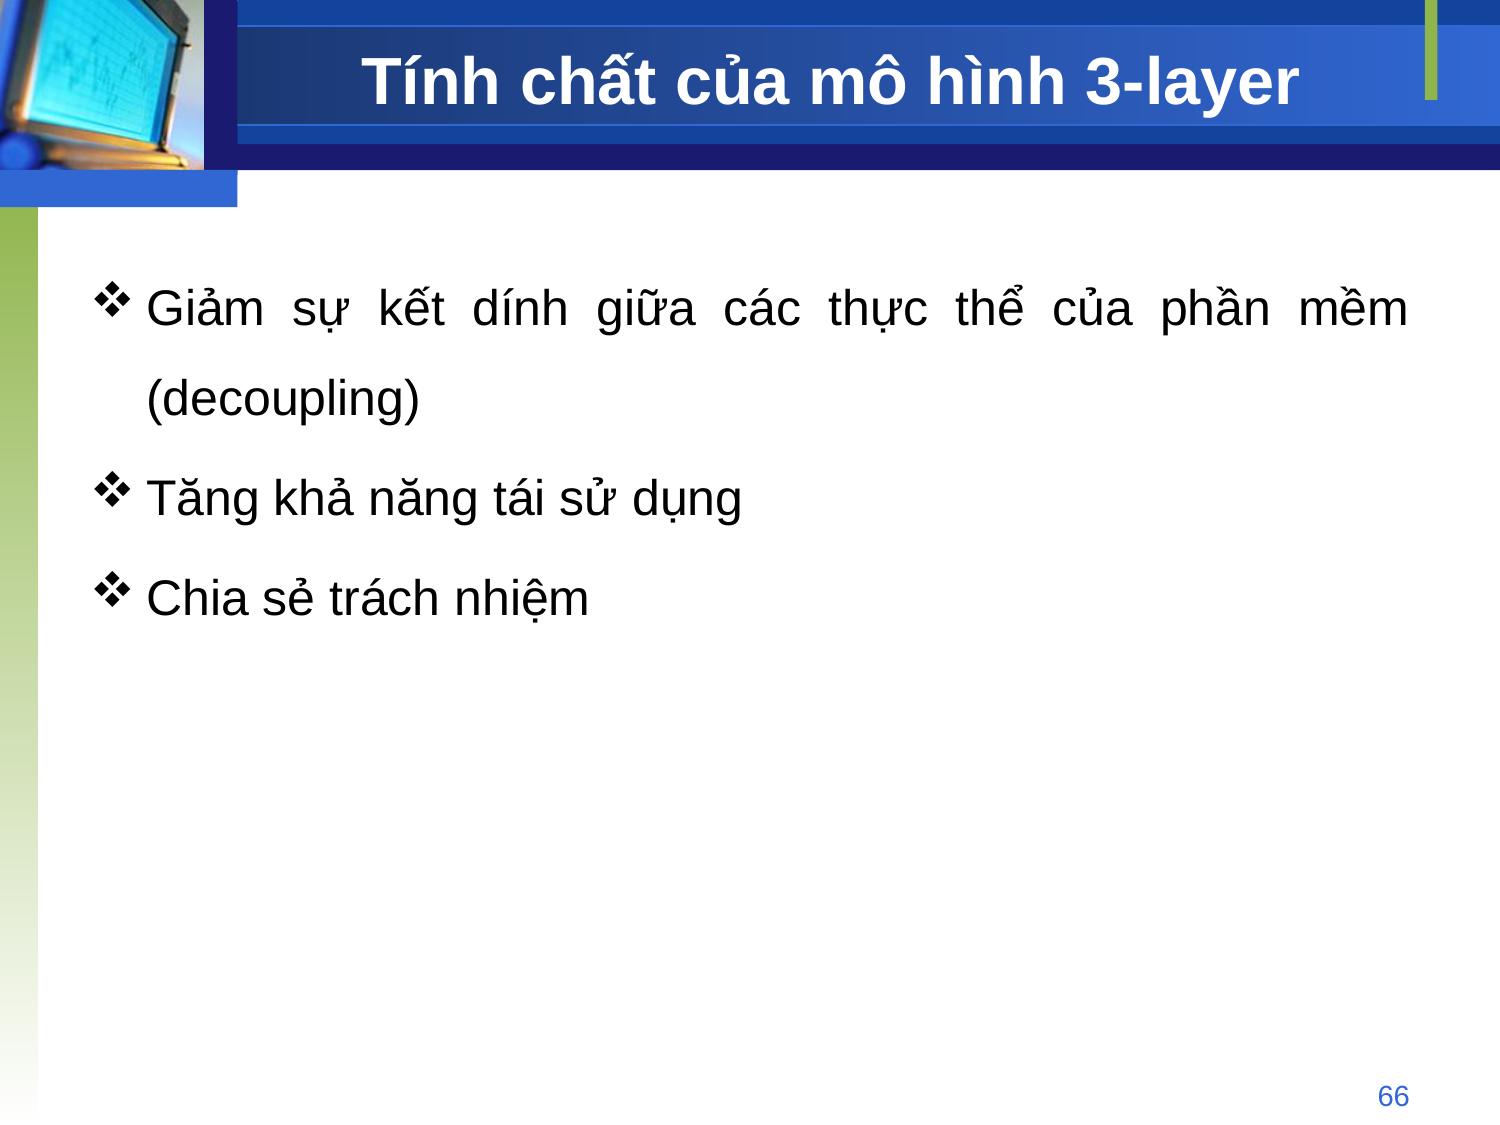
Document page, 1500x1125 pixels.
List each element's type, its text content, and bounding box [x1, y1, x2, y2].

title Tính chất của mô hình 3-layer [237, 33, 1425, 122]
slide_number 66 [1074, 1069, 1426, 1111]
list Giảm sự kết dính giữa các thực thể của phần mềm (decoupling) Tăng khả năng tái sử dụng Chia sẻ trách nhiệm [75, 237, 1425, 1063]
picture [0, 0, 204, 169]
